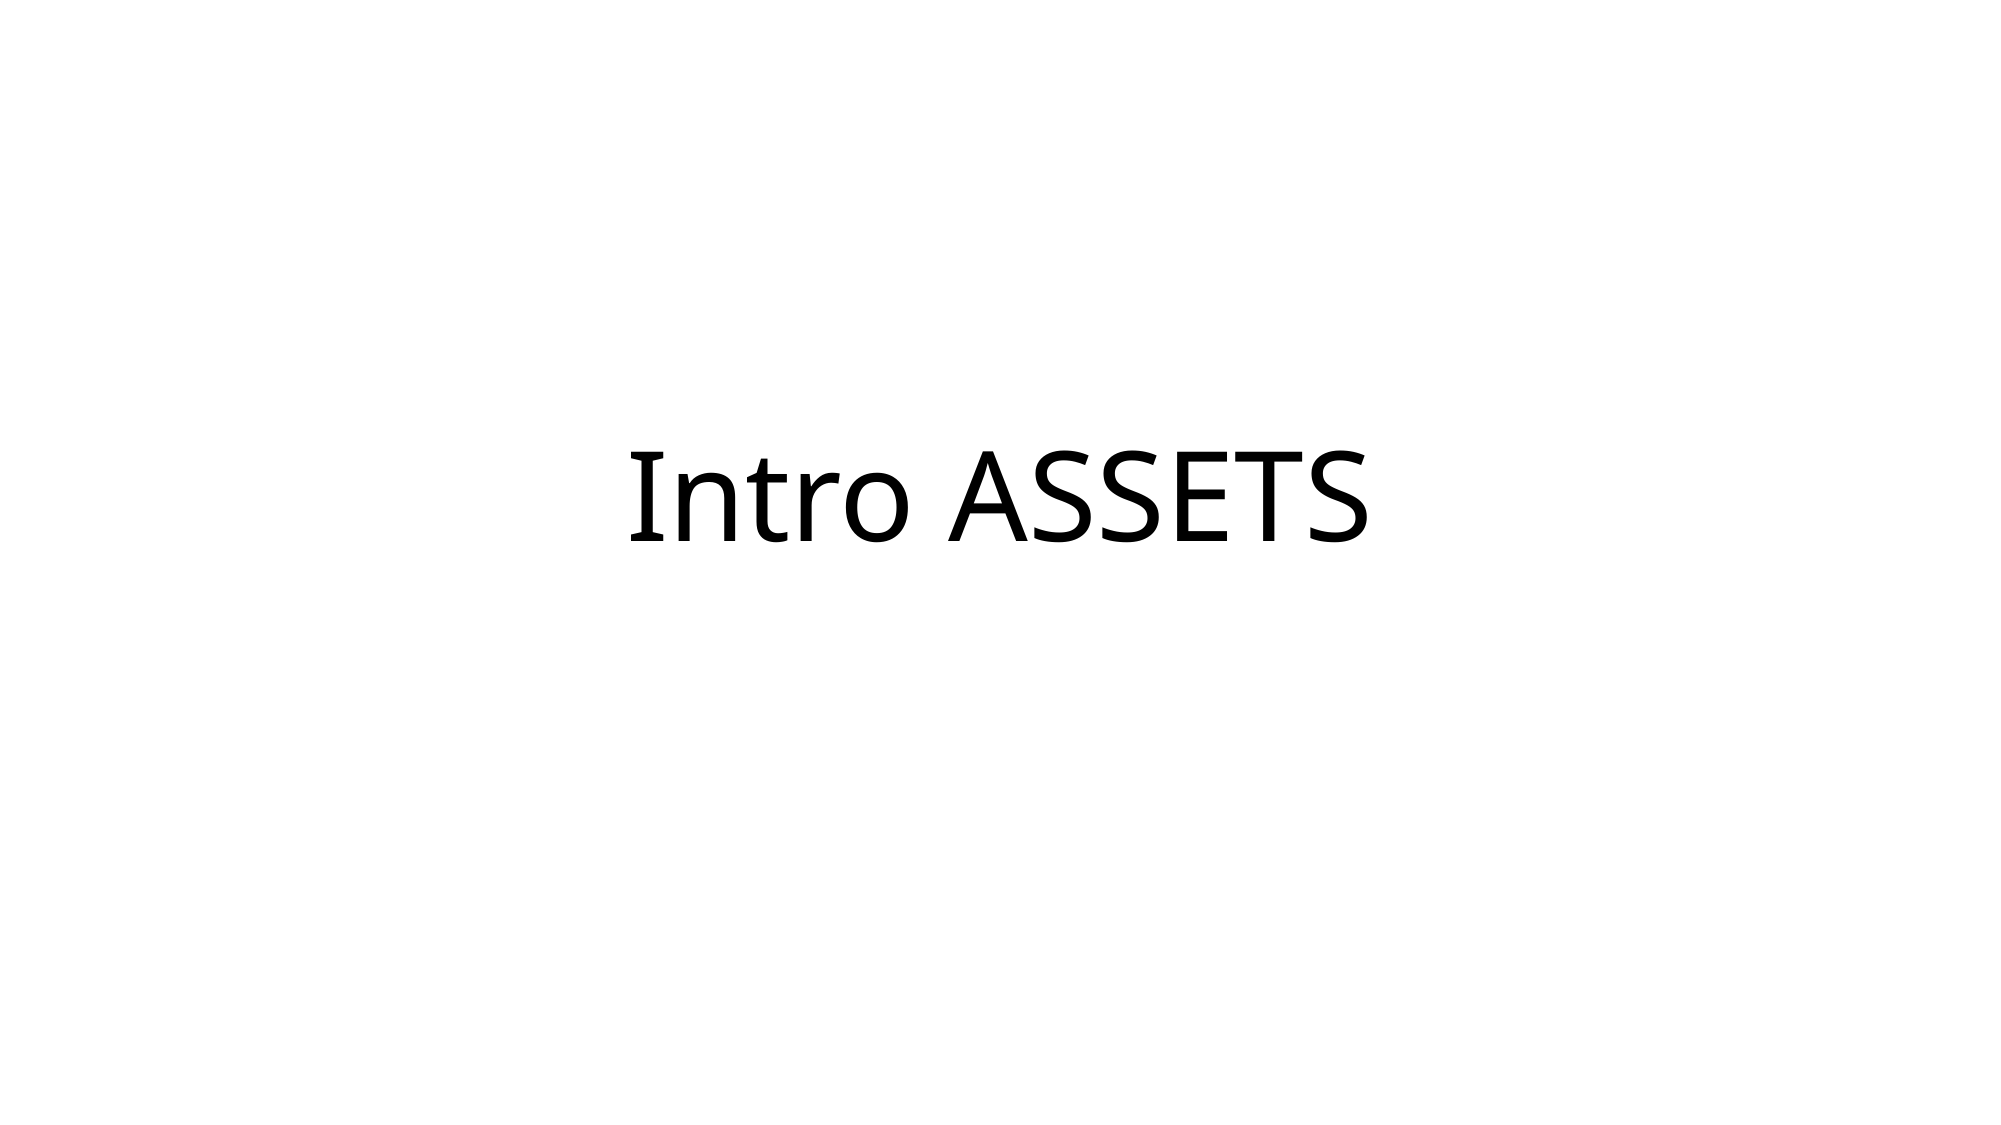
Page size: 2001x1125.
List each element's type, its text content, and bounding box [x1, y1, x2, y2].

title Intro ASSETS [249, 184, 1750, 576]
